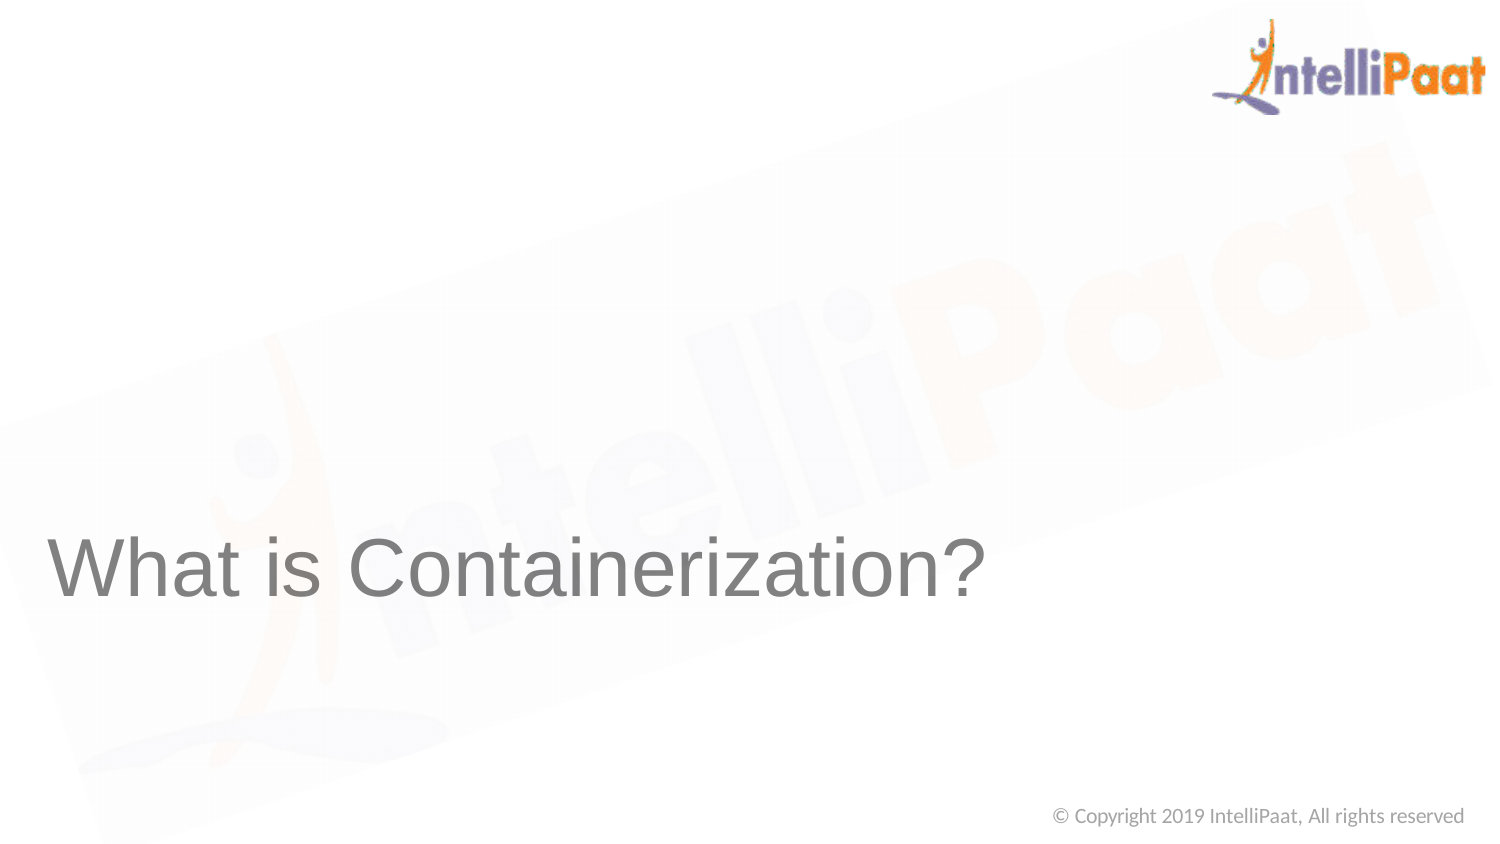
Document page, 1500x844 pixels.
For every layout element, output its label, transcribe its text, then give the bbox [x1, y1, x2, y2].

footer © Copyright 2019 IntelliPaat, All rights reserved [1049, 804, 1478, 844]
text_box [0, 0, 1494, 844]
